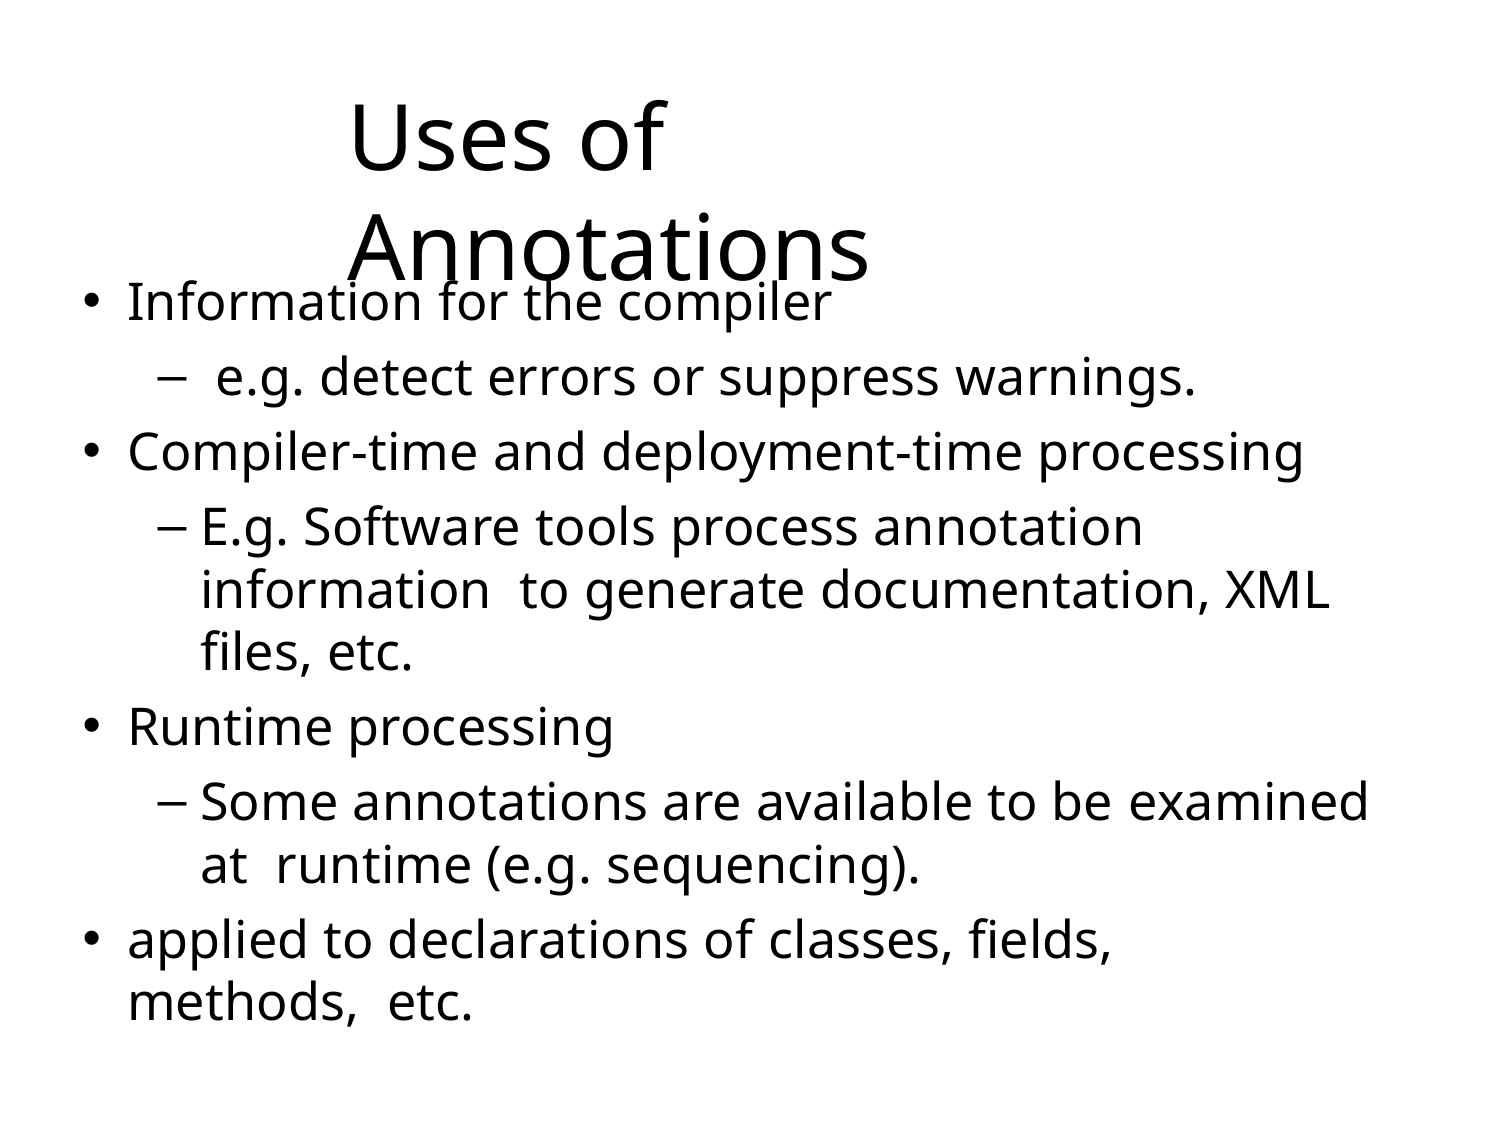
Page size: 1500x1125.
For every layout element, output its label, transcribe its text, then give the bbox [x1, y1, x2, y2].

text_box Information for the compiler e.g. detect errors or suppress warnings. Compiler-time and deployment-time processing E.g. Software tools process annotation information to generate documentation, XML files, etc. Runtime processing Some annotations are available to be examined at runtime (e.g. sequencing). applied to declarations of classes, fields, methods, etc. [80, 254, 1406, 1032]
title Uses of Annotations [345, 77, 1154, 254]
